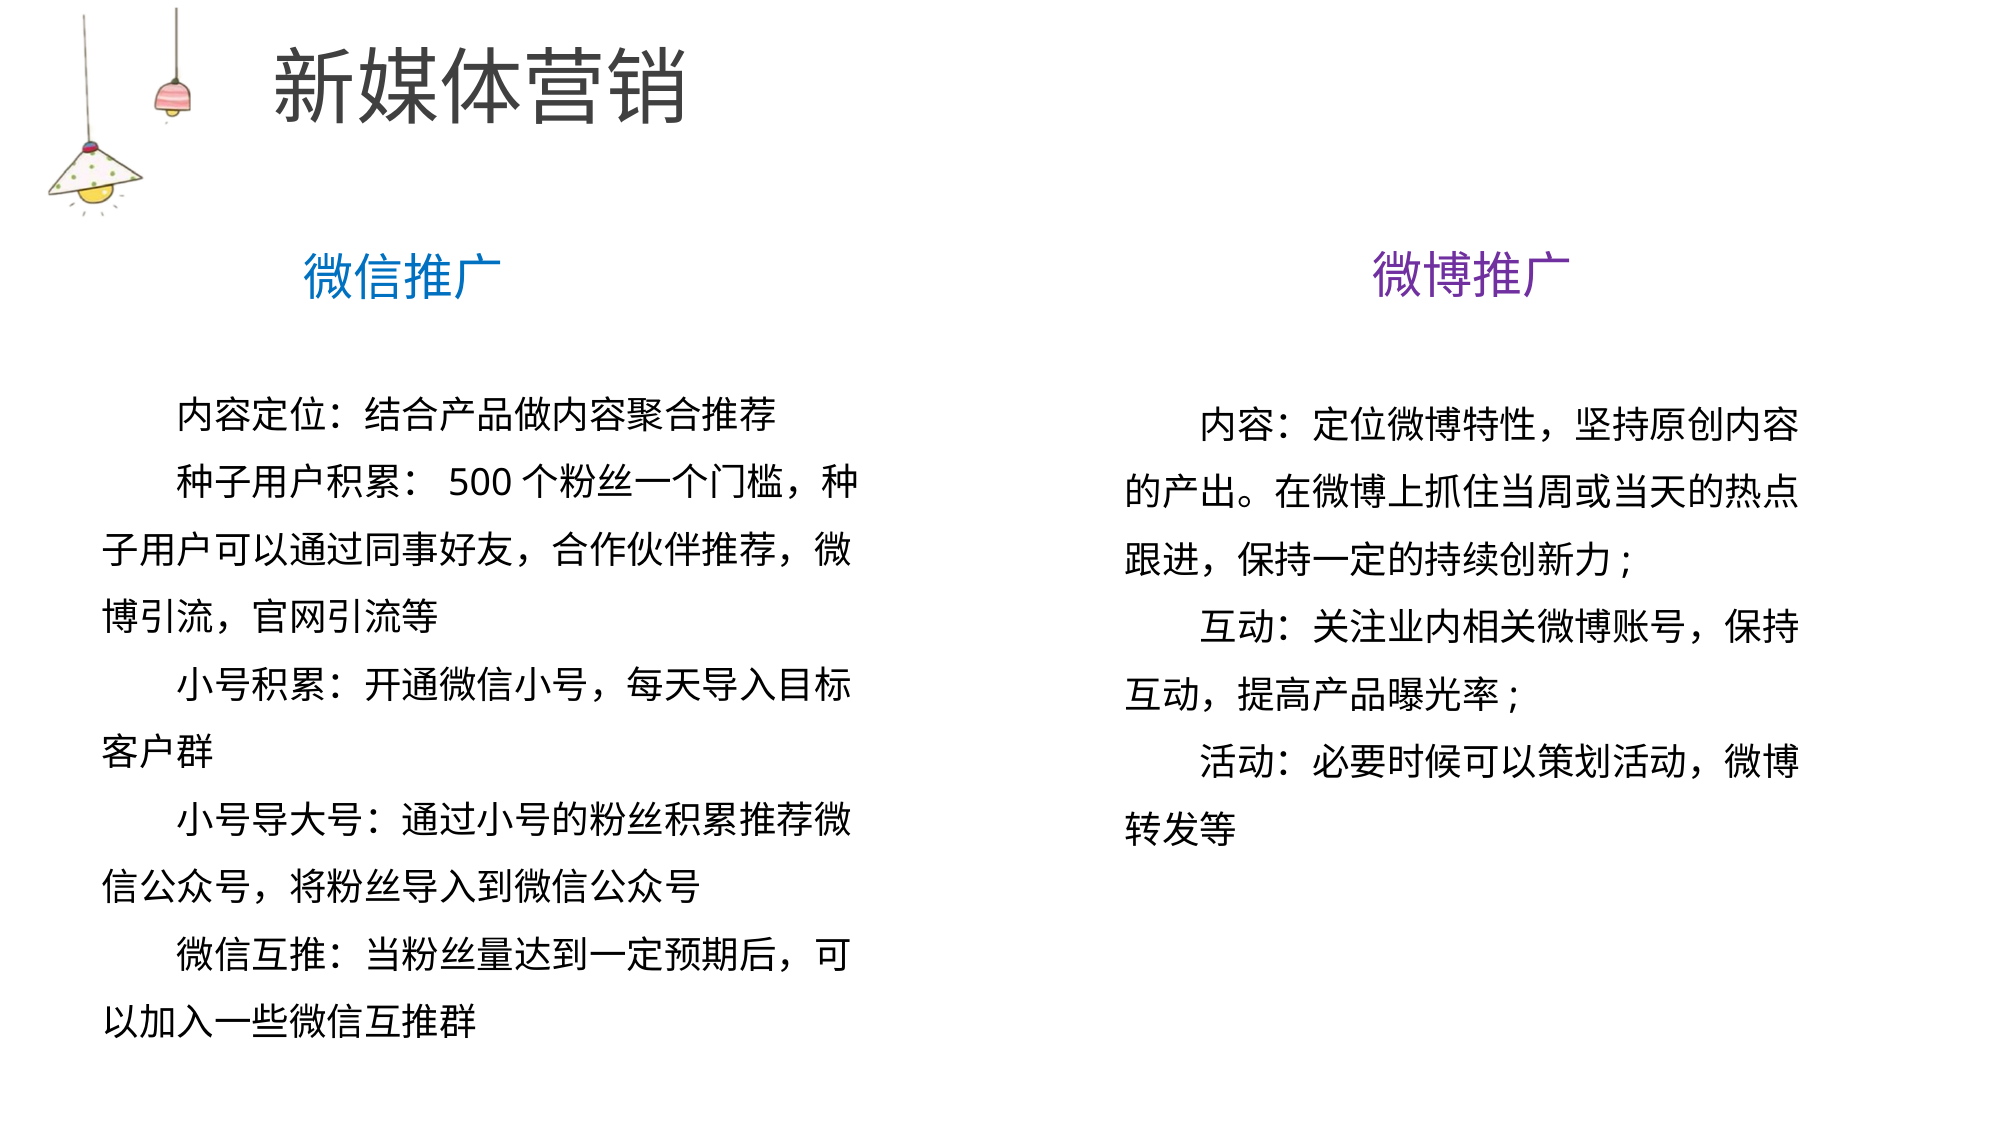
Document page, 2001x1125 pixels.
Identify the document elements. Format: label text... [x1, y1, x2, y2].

text_box 微信推广 [283, 217, 616, 316]
text_box 内容：定位微博特性，坚持原创内容的产出。在微博上抓住当周或当天的热点跟进，保持一定的持续创新力; 互动：关注业内相关微博账号，保持互动，提高产品曝光率; 活动：必要时候可以策划活动，微博转发等 [1104, 368, 1840, 861]
text_box 新媒体营销 [258, 26, 1153, 142]
text_box 微博推广 [1357, 236, 1588, 312]
picture [39, 7, 197, 225]
text_box 内容定位：结合产品做内容聚合推荐 种子用户积累：500个粉丝一个门槛，种子用户可以通过同事好友，合作伙伴推荐，微博引流，官网引流等 小号积累：开通微信小号，每天导入目标客户群 小号导大号：通过小号的粉丝积累推荐微信公众号，将粉丝导入到微信公众号 微信互推：当粉丝量达到一定预期后，可以加入一些微信互推群 [86, 360, 891, 1051]
